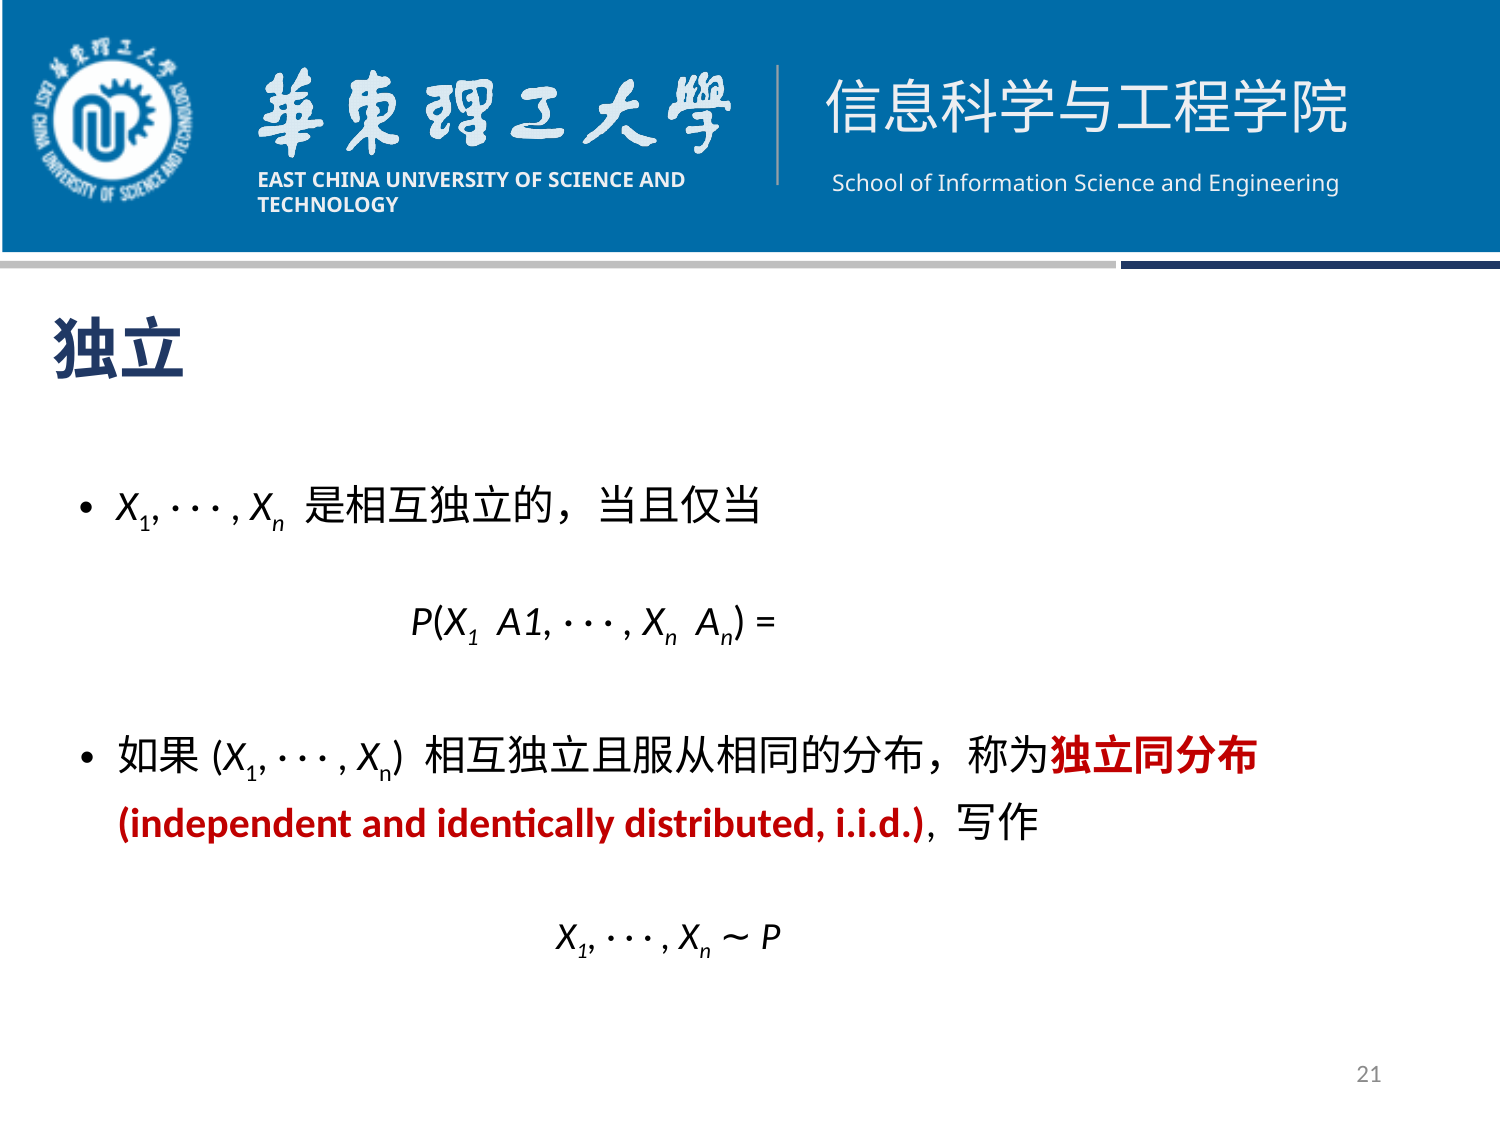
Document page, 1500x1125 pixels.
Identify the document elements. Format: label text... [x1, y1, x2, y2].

text_box X1, · · · , Xn ∼ P [541, 892, 1030, 971]
title 独立 [37, 270, 1332, 434]
list X1, · · · , Xn 是相互独立的，当且仅当 [64, 459, 1435, 564]
text_box 如果(X1, · · · , Xn) 相互独立且服从相同的分布，称为独立同分布 (independent and identically distributed, i.i.d.), 写作 [64, 710, 1436, 815]
picture [22, 32, 202, 214]
slide_number 21 [1059, 1042, 1397, 1103]
